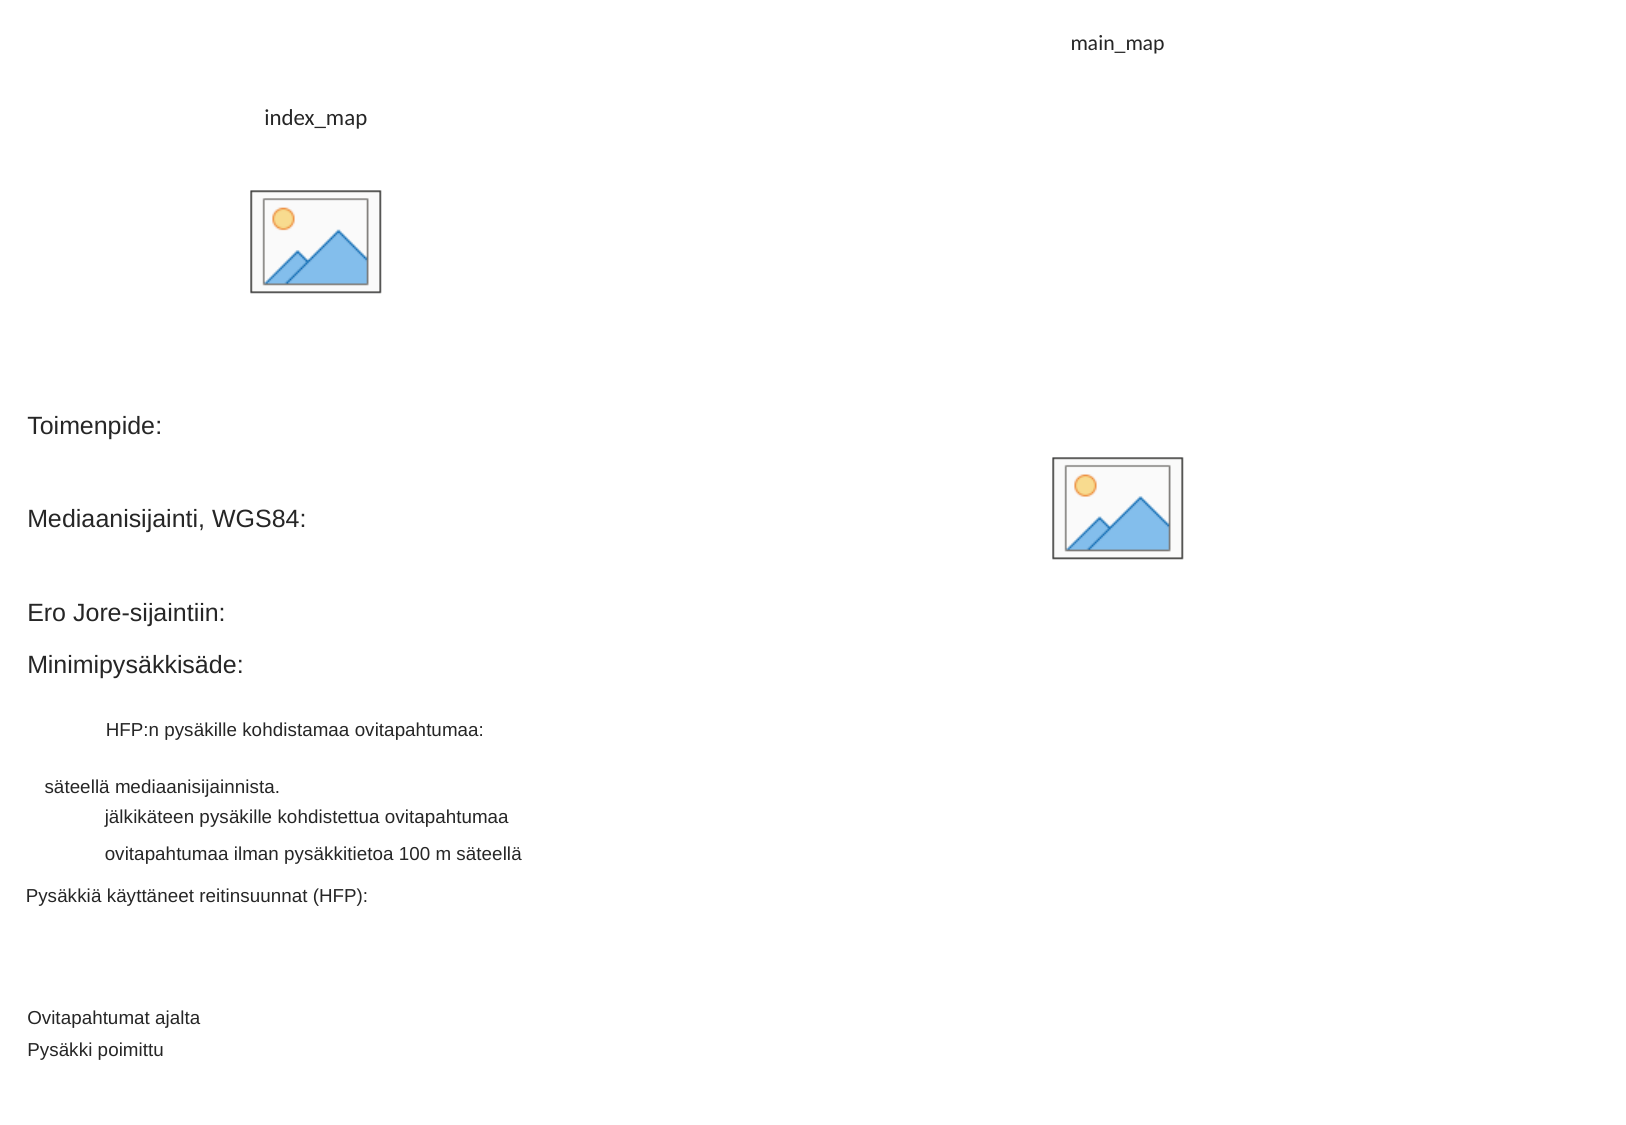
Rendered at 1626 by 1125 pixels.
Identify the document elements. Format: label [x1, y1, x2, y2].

picture [20, 94, 612, 391]
picture [630, 21, 1605, 996]
